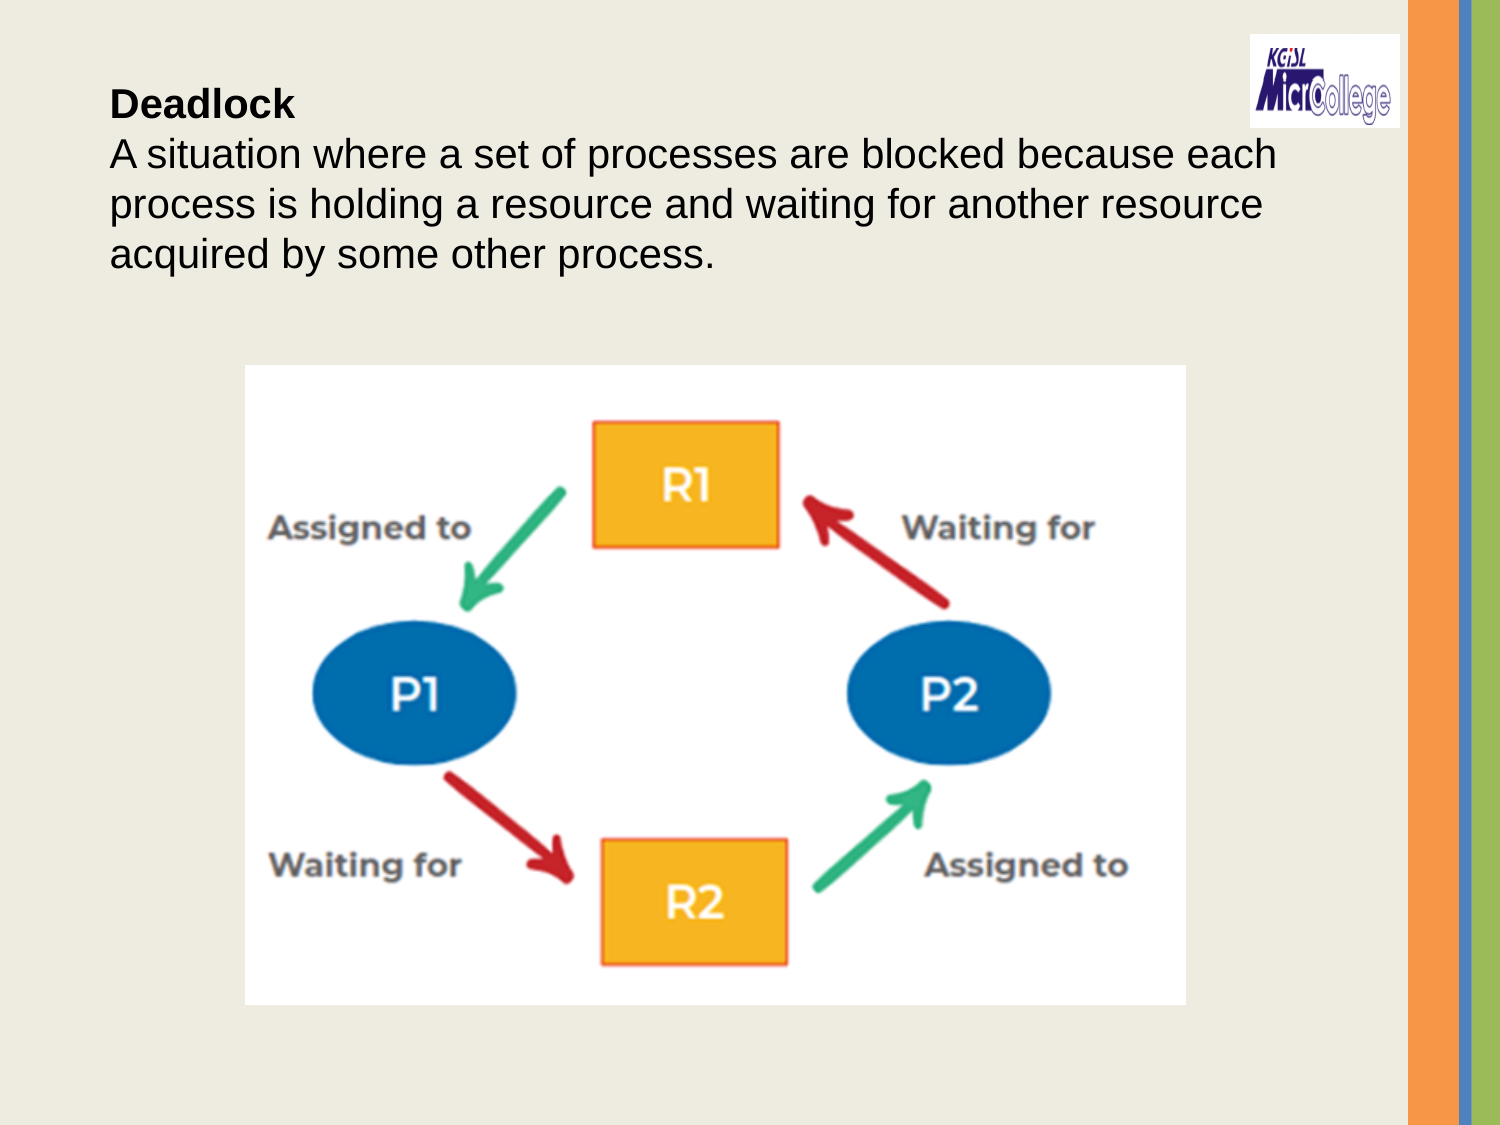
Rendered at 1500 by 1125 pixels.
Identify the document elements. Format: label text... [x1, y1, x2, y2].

picture [244, 365, 1187, 1006]
picture [1249, 34, 1400, 128]
text_box Deadlock­ A situation where a set of processes are blocked because each process is holding a resource and waiting for another resource acquired by some other process. [94, 69, 1309, 385]
